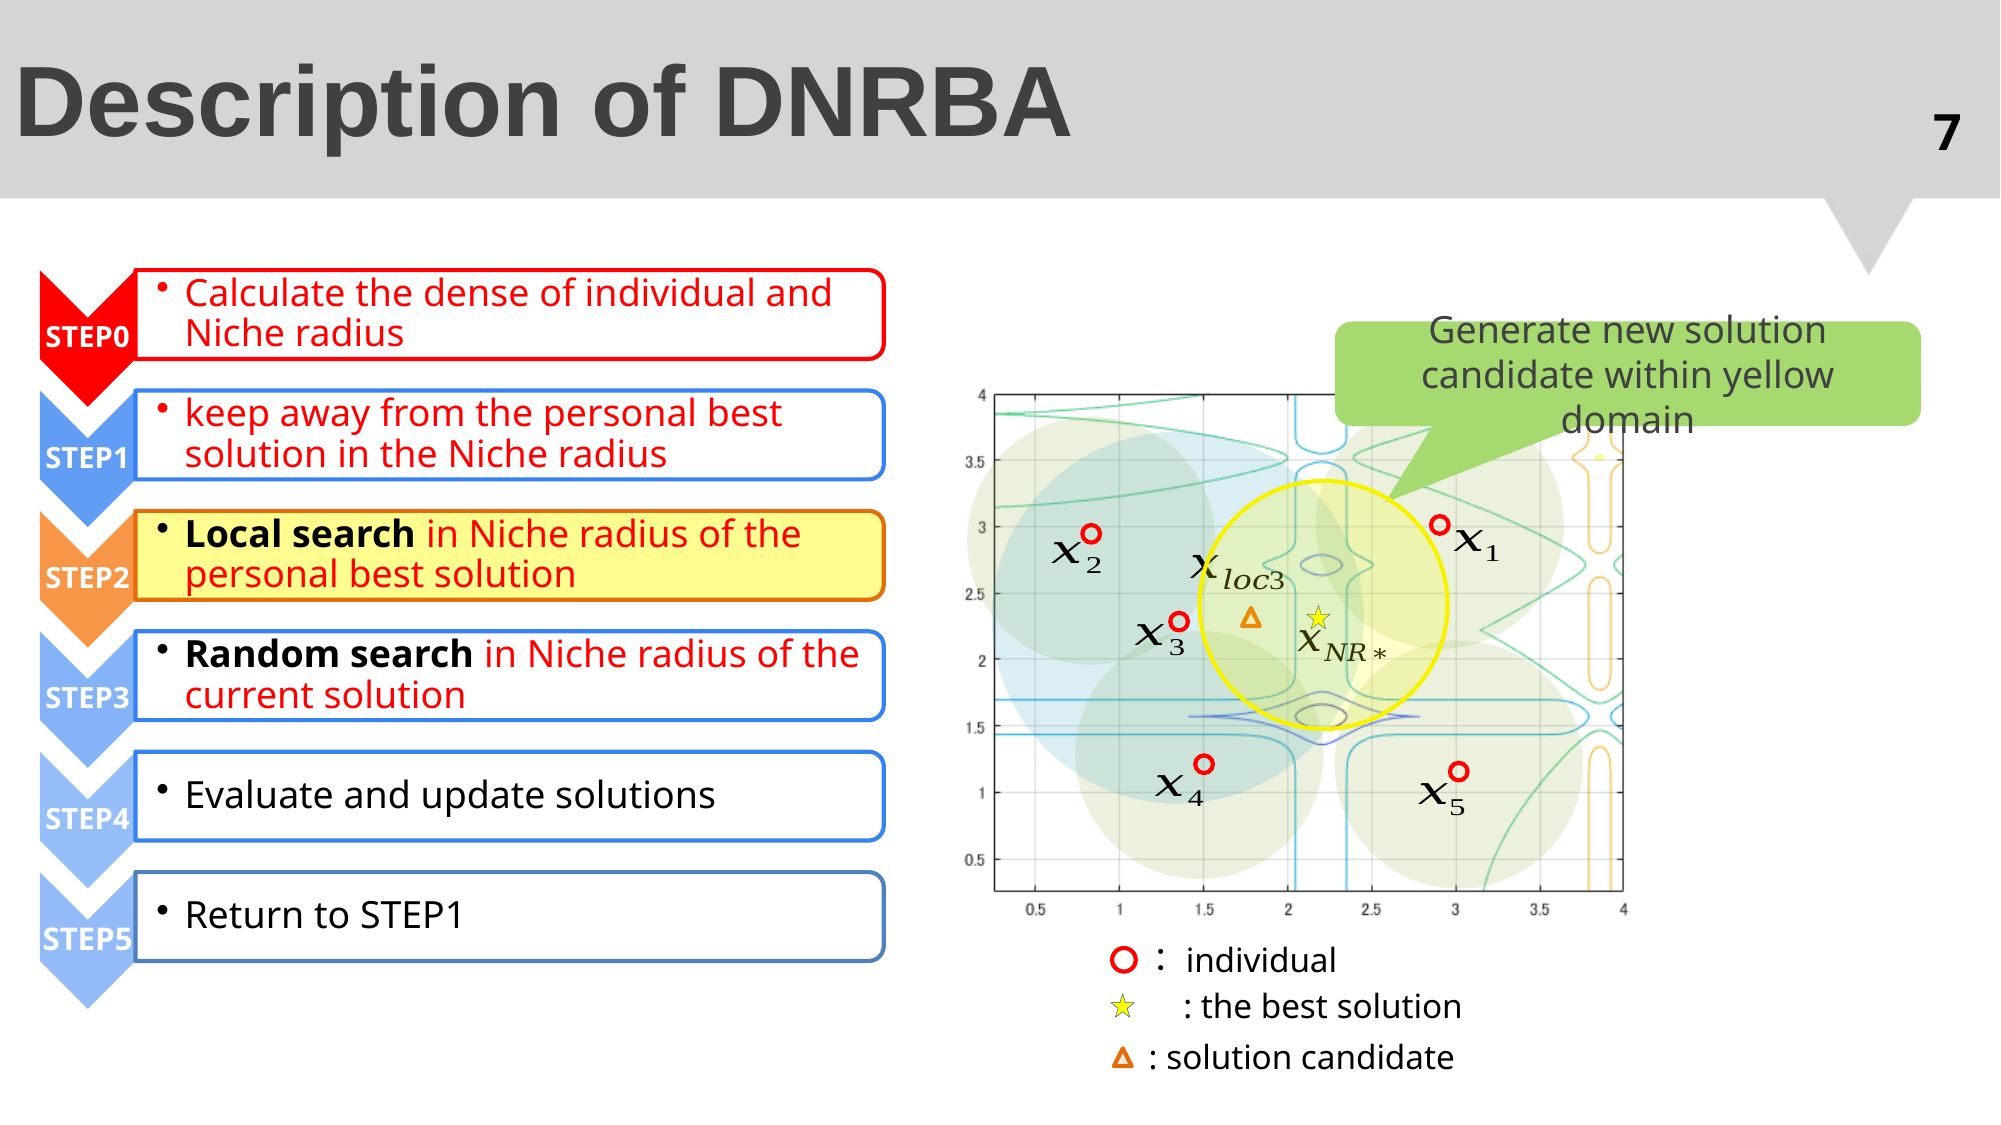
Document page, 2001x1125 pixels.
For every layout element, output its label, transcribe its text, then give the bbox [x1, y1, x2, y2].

text_box [1111, 966, 1137, 974]
title Description of DNRBA [0, 0, 2000, 194]
picture [0, 0, 2001, 1125]
text_box Generate new solution candidate within yellow domain [1332, 319, 1924, 429]
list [890, 349, 1701, 959]
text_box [39, 269, 884, 1010]
text_box [1108, 991, 1137, 1020]
text_box 7 [1769, 93, 1977, 168]
text_box [1112, 1046, 1134, 1069]
text_box : solution candidate [1148, 1036, 1456, 1077]
